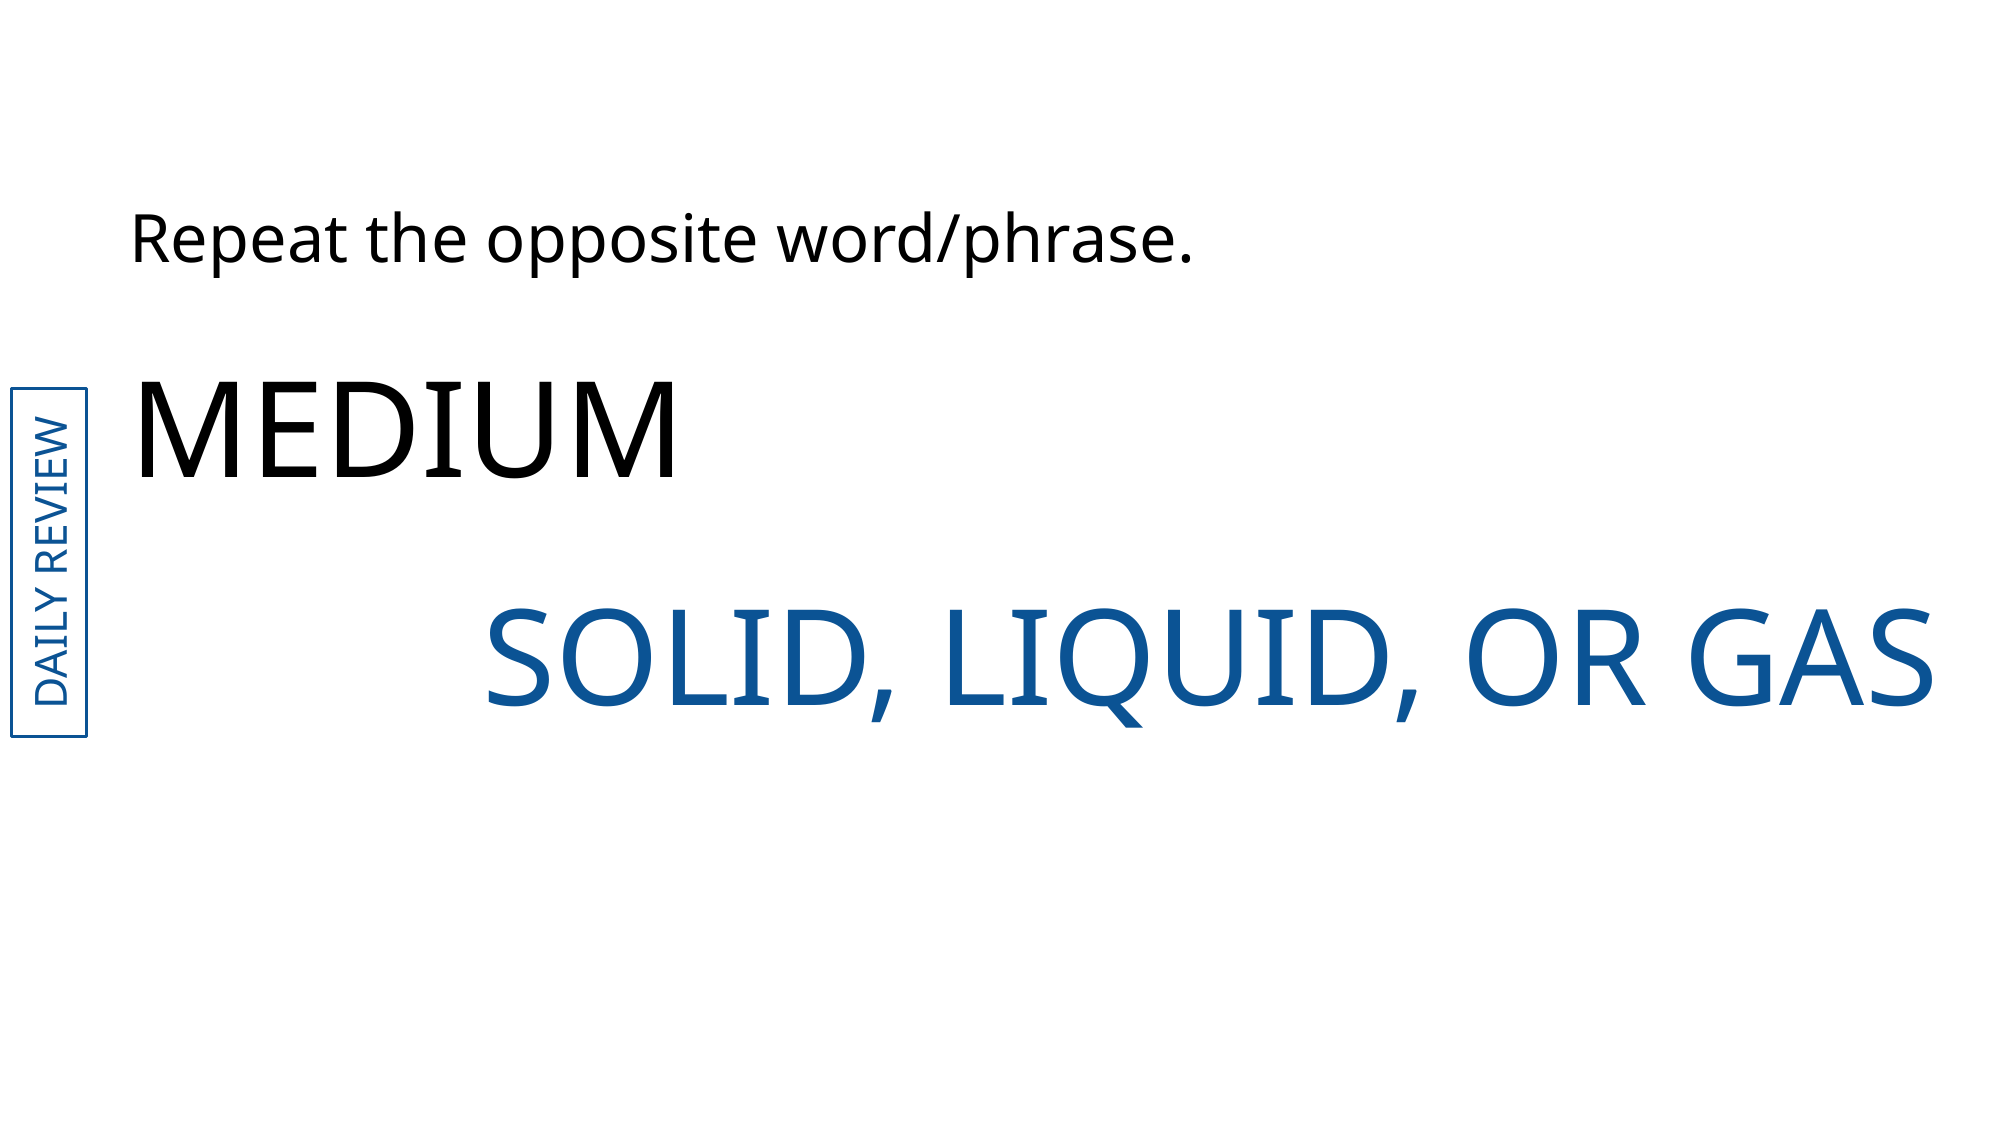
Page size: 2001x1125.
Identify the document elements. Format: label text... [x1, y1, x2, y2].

list Repeat the opposite word/phrase. MEDIUM SOLID, LIQUID, OR GAS [109, 123, 1960, 1020]
